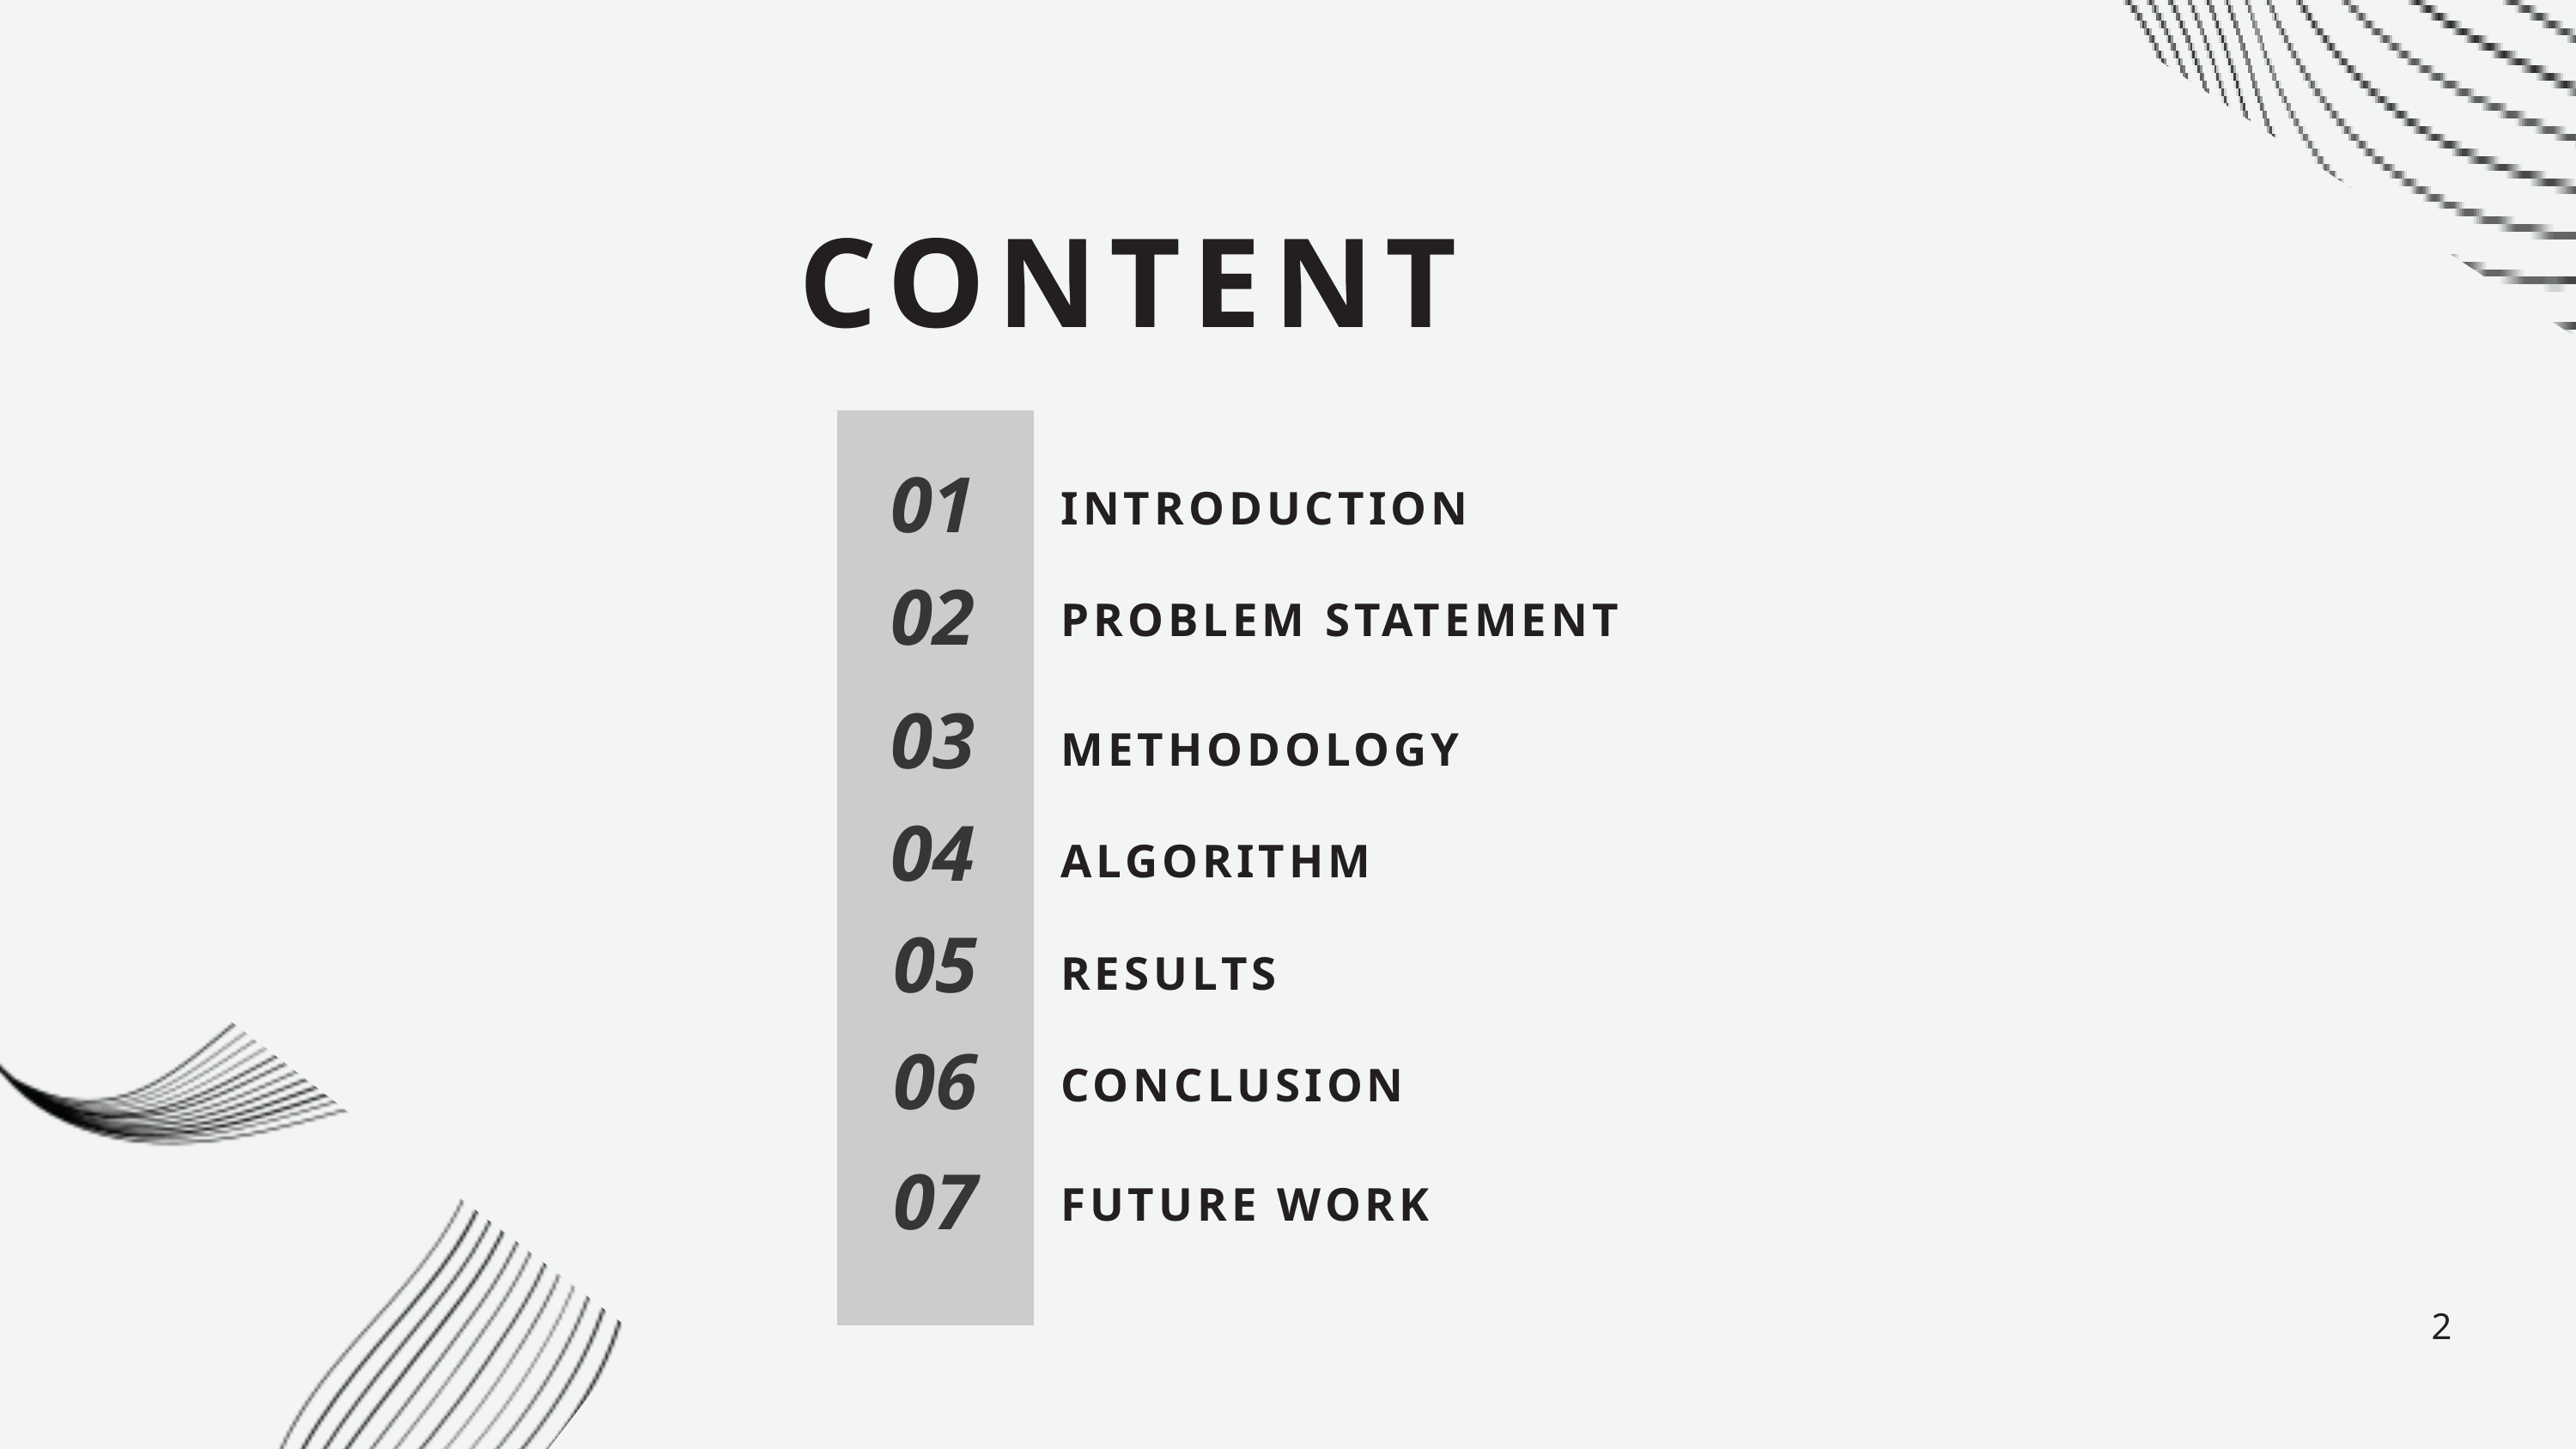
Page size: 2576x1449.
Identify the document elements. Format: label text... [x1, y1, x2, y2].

text_box [2068, 0, 2576, 338]
text_box [0, 843, 637, 1449]
text_box FUTURE WORK [1060, 1167, 1917, 1231]
text_box CONCLUSION [1060, 1048, 1877, 1112]
text_box METHODOLOGY [1060, 712, 1877, 775]
text_box CONTENT [768, 181, 1489, 352]
text_box INTRODUCTION [1060, 471, 1877, 534]
text_box RESULTS [1060, 937, 1917, 1000]
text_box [836, 410, 1035, 1325]
text_box ALGORITHM [1060, 824, 1917, 888]
text_box PROBLEM STATEMENT [1060, 583, 1917, 646]
text_box 2 [2431, 1296, 2452, 1348]
